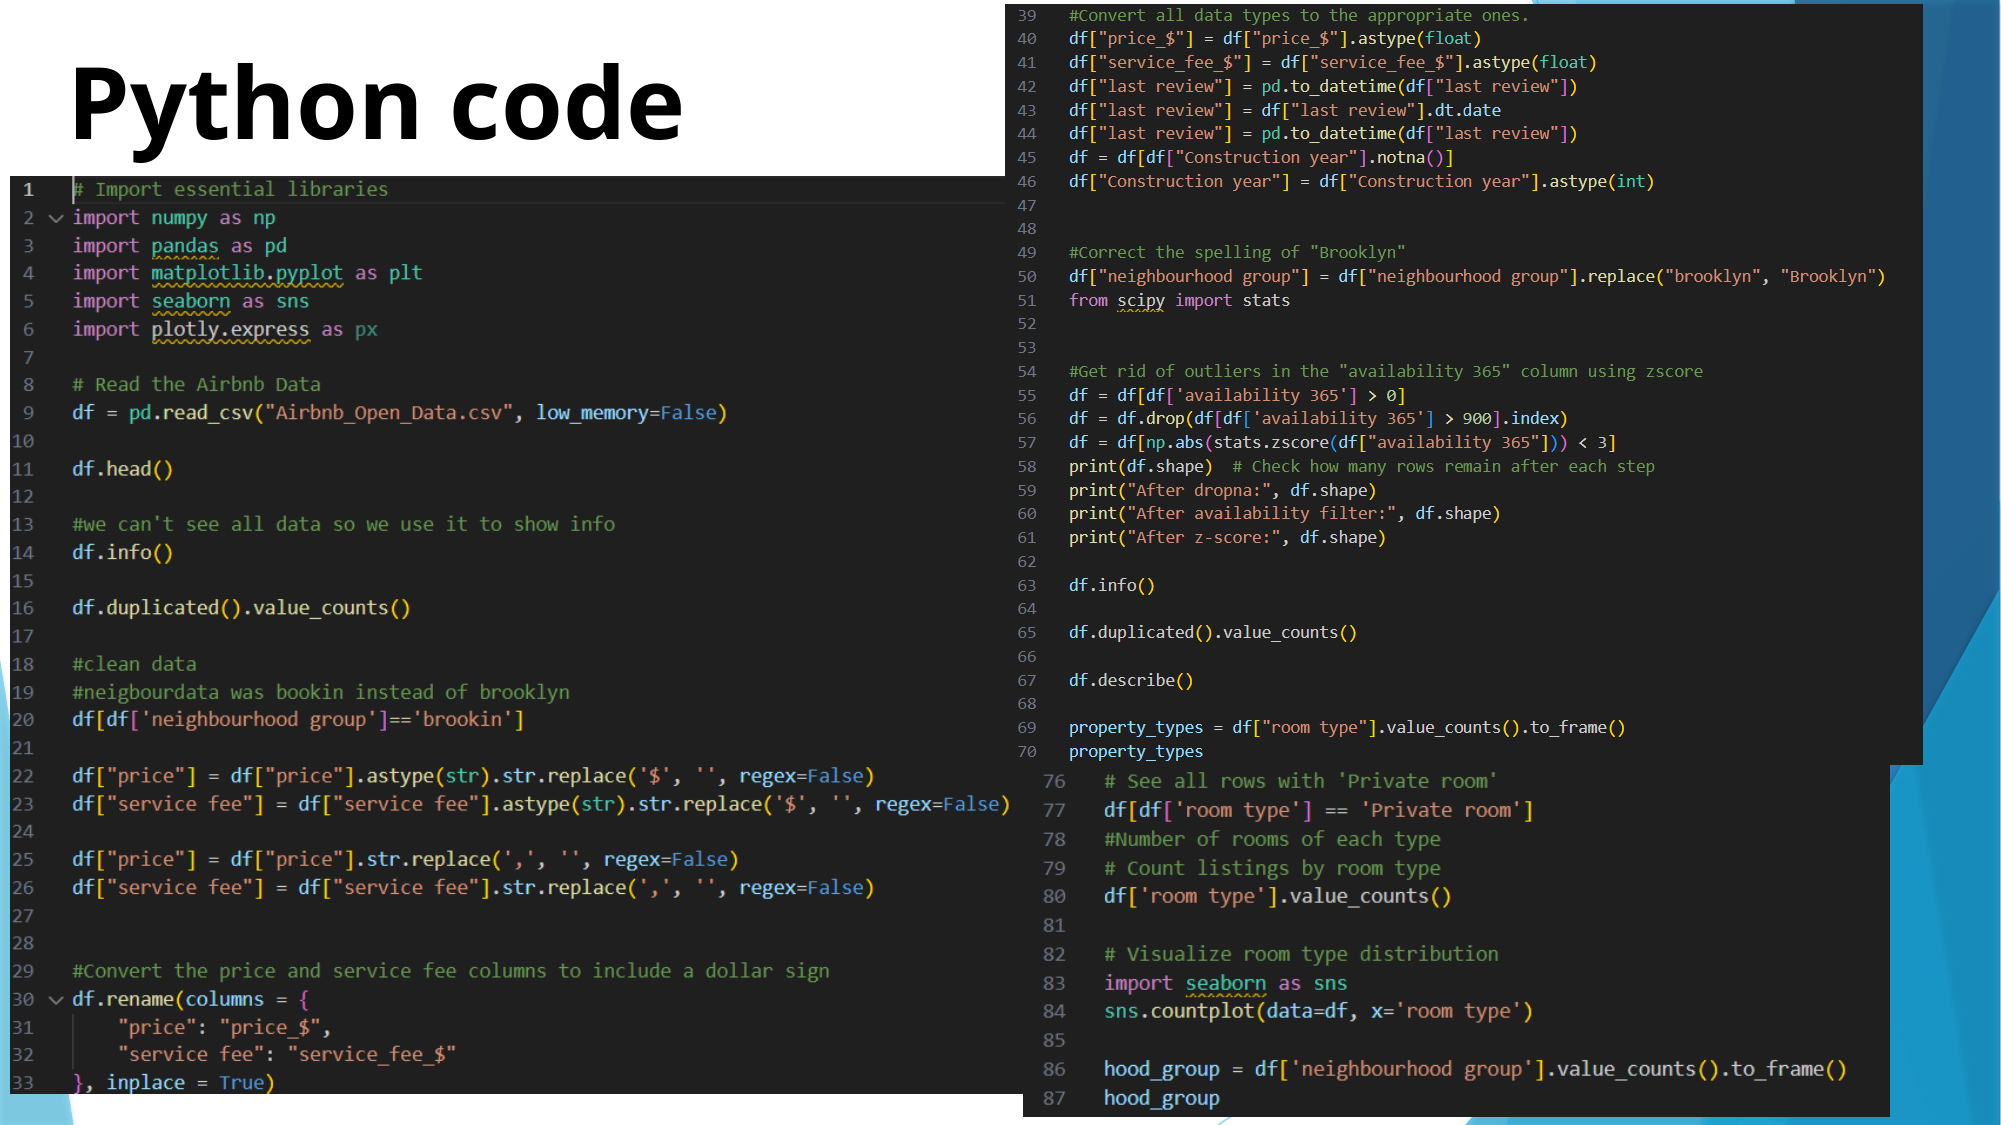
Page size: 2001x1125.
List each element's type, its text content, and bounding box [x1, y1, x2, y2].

title Python code [52, 31, 1000, 168]
picture [10, 4, 1924, 1117]
